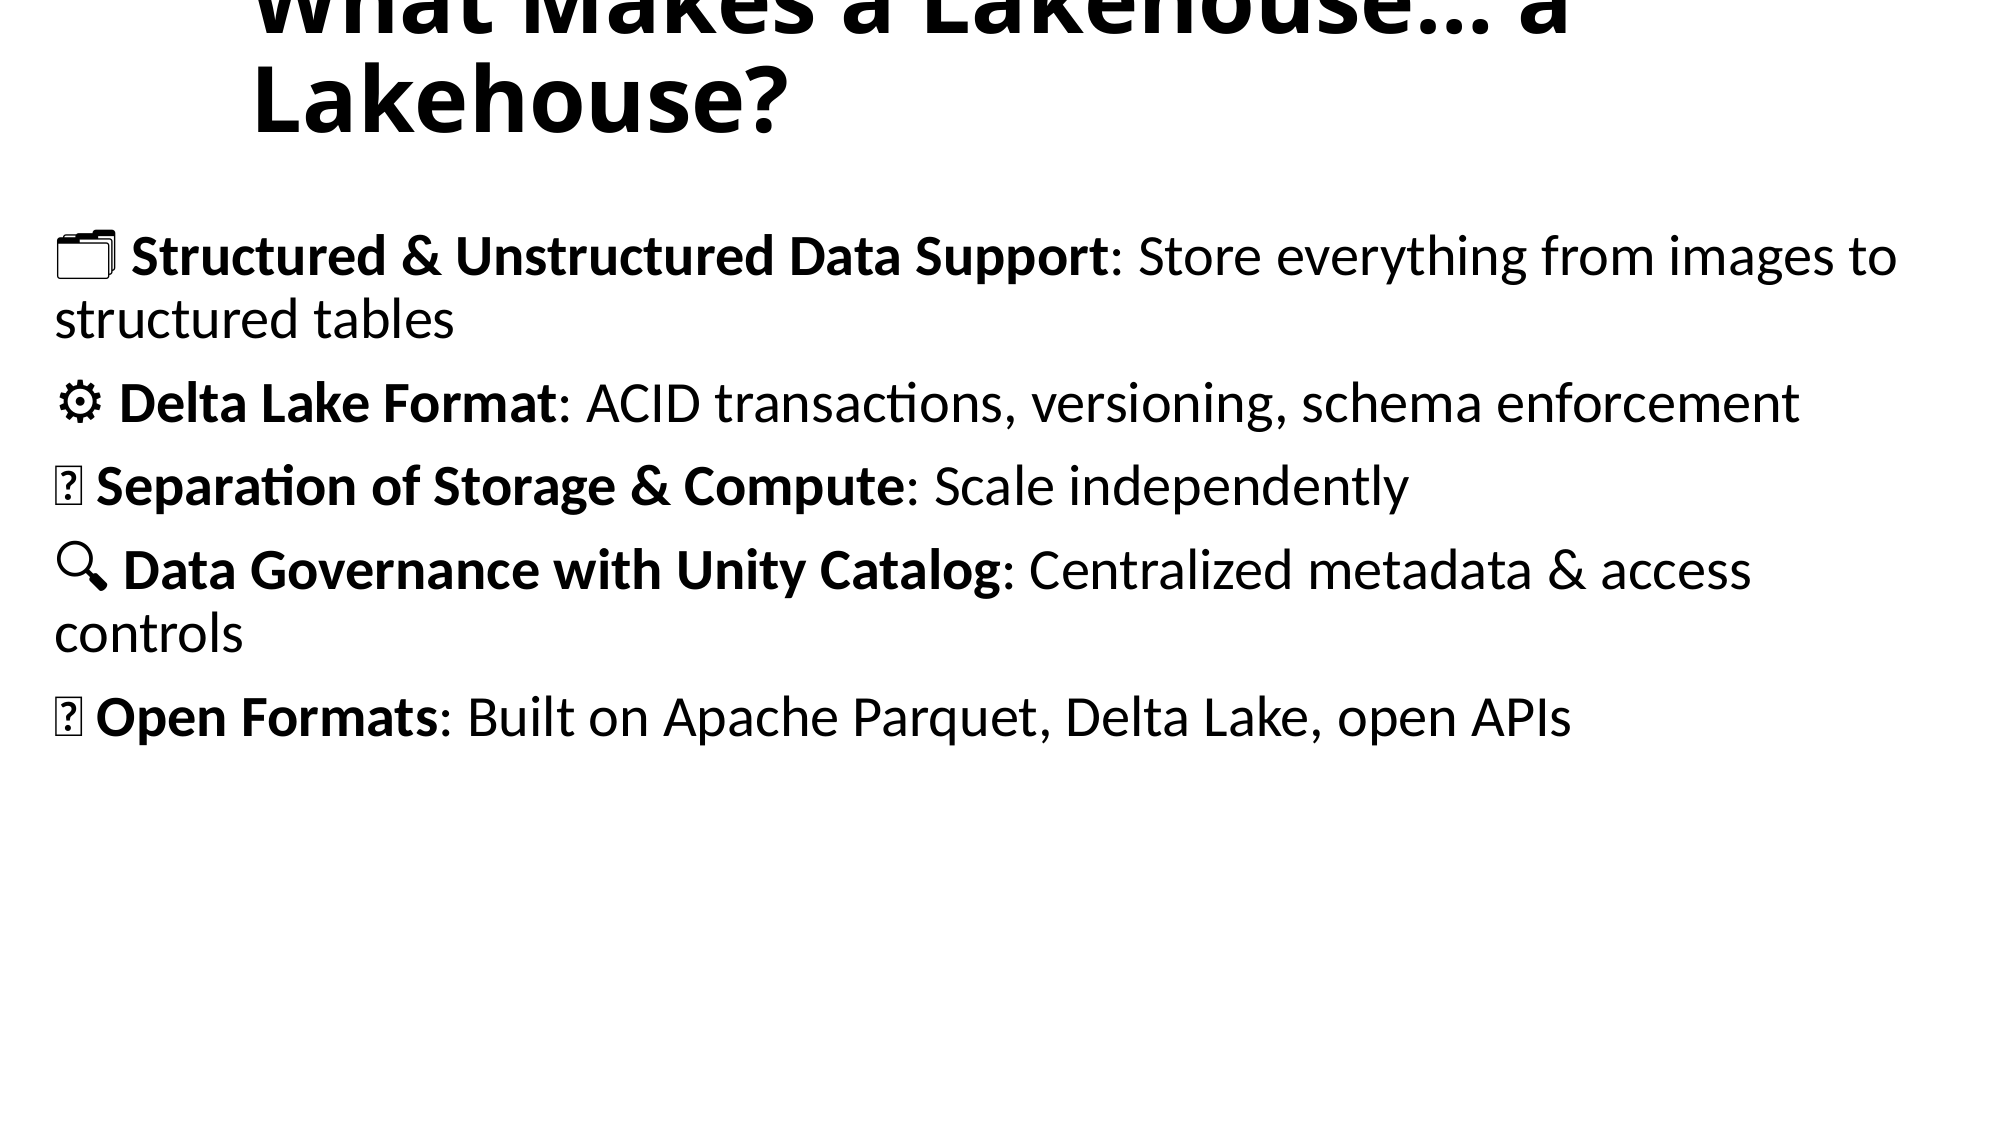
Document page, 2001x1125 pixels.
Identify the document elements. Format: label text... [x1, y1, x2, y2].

list 🗂️ Structured & Unstructured Data Support: Store everything from images to structured tables ⚙️ Delta Lake Format: ACID transactions, versioning, schema enforcement 🚀 Separation of Storage & Compute: Scale independently 🔍 Data Governance with Unity Catalog: Centralized metadata & access controls 🔄 Open Formats: Built on Apache Parquet, Delta Lake, open APIs [39, 217, 1961, 932]
title What Makes a Lakehouse… a Lakehouse? [235, 0, 1961, 217]
